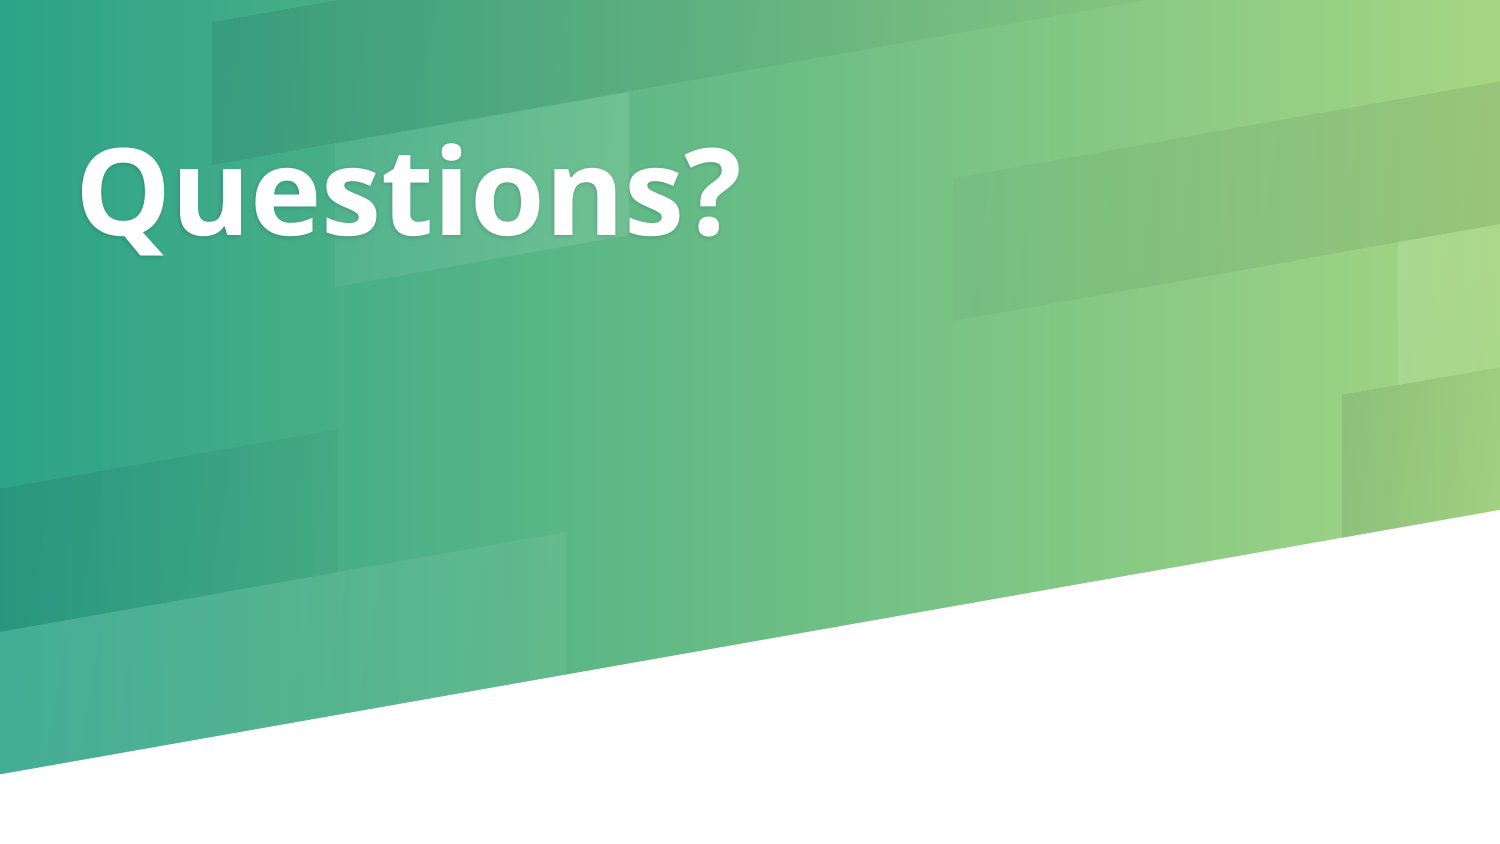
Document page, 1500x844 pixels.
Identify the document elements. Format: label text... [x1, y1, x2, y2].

title Questions? [75, 131, 975, 654]
